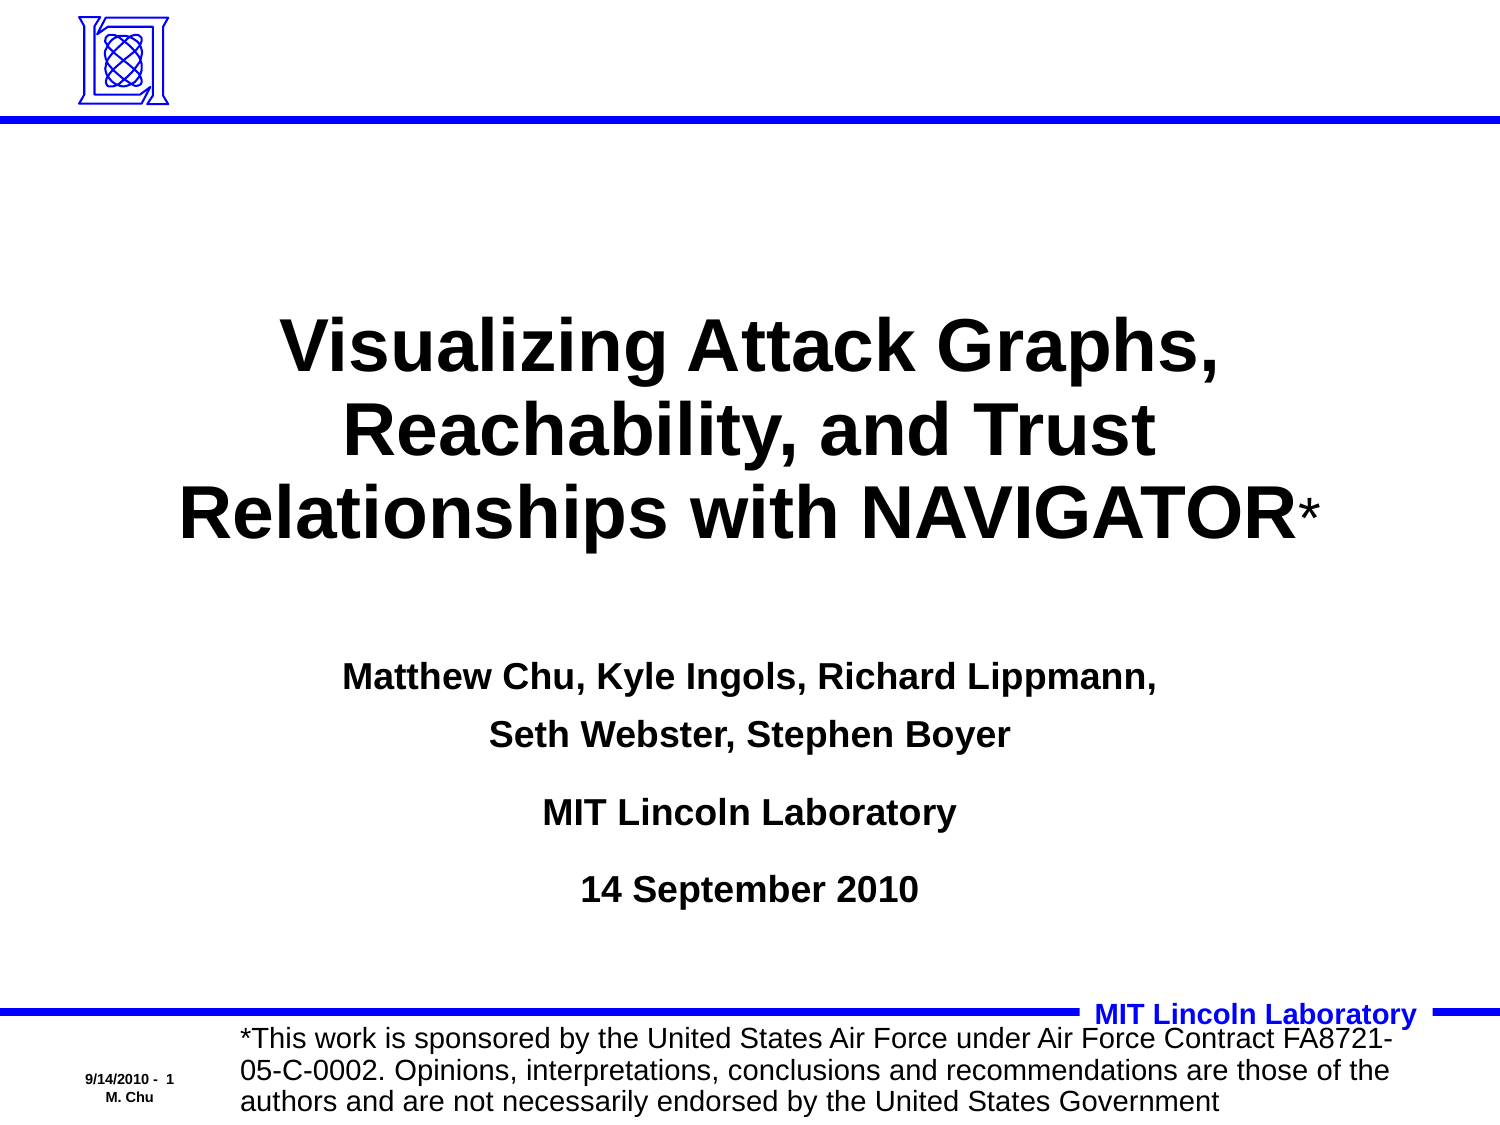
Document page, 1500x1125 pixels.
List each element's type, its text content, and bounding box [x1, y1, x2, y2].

text_box *This work is sponsored by the United States Air Force under Air Force Contract FA8721-05-C-0002. Opinions, interpretations, conclusions and recommendations are those of the authors and are not necessarily endorsed by the United States Government [225, 1016, 1439, 1125]
text_box [222, 869, 1128, 945]
title Visualizing Attack Graphs, Reachability, and Trust Relationships with NAVIGATOR* [112, 299, 1388, 557]
subtitle Matthew Chu, Kyle Ingols, Richard Lippmann, Seth Webster, Stephen Boyer MIT Lincoln Laboratory 14 September 2010 [224, 649, 1276, 938]
